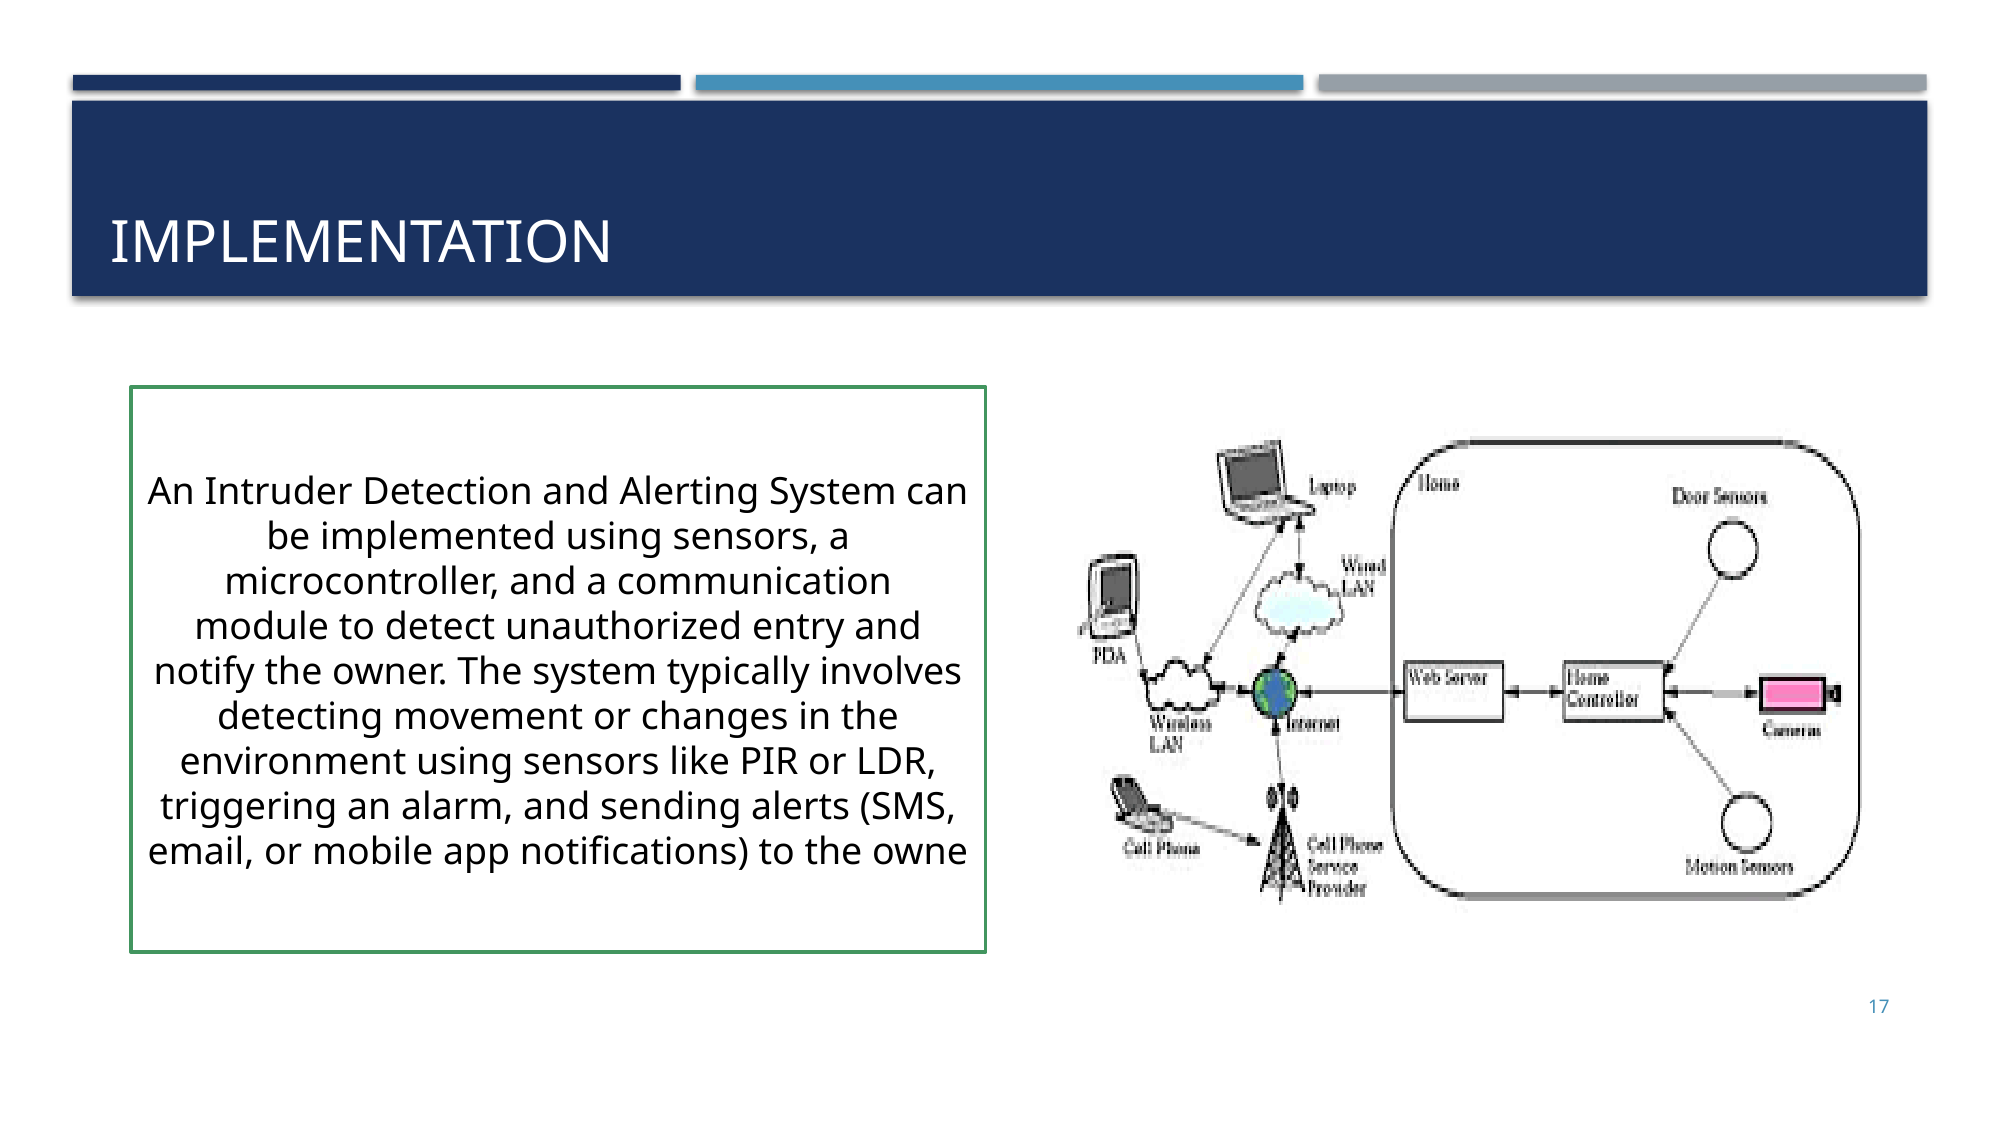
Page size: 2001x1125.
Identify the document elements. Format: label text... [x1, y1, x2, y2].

text_box An Intruder Detection and Alerting System can be implemented using sensors, a microcontroller, and a communication module to detect unauthorized entry and notify the owner. The system typically involves detecting movement or changes in the environment using sensors like PIR or LDR, triggering an alarm, and sending alerts (SMS, email, or mobile app notifications) to the owne [129, 385, 987, 954]
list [1064, 386, 1870, 953]
slide_number 17 [1732, 977, 1905, 1037]
title Implementation [95, 115, 1905, 282]
